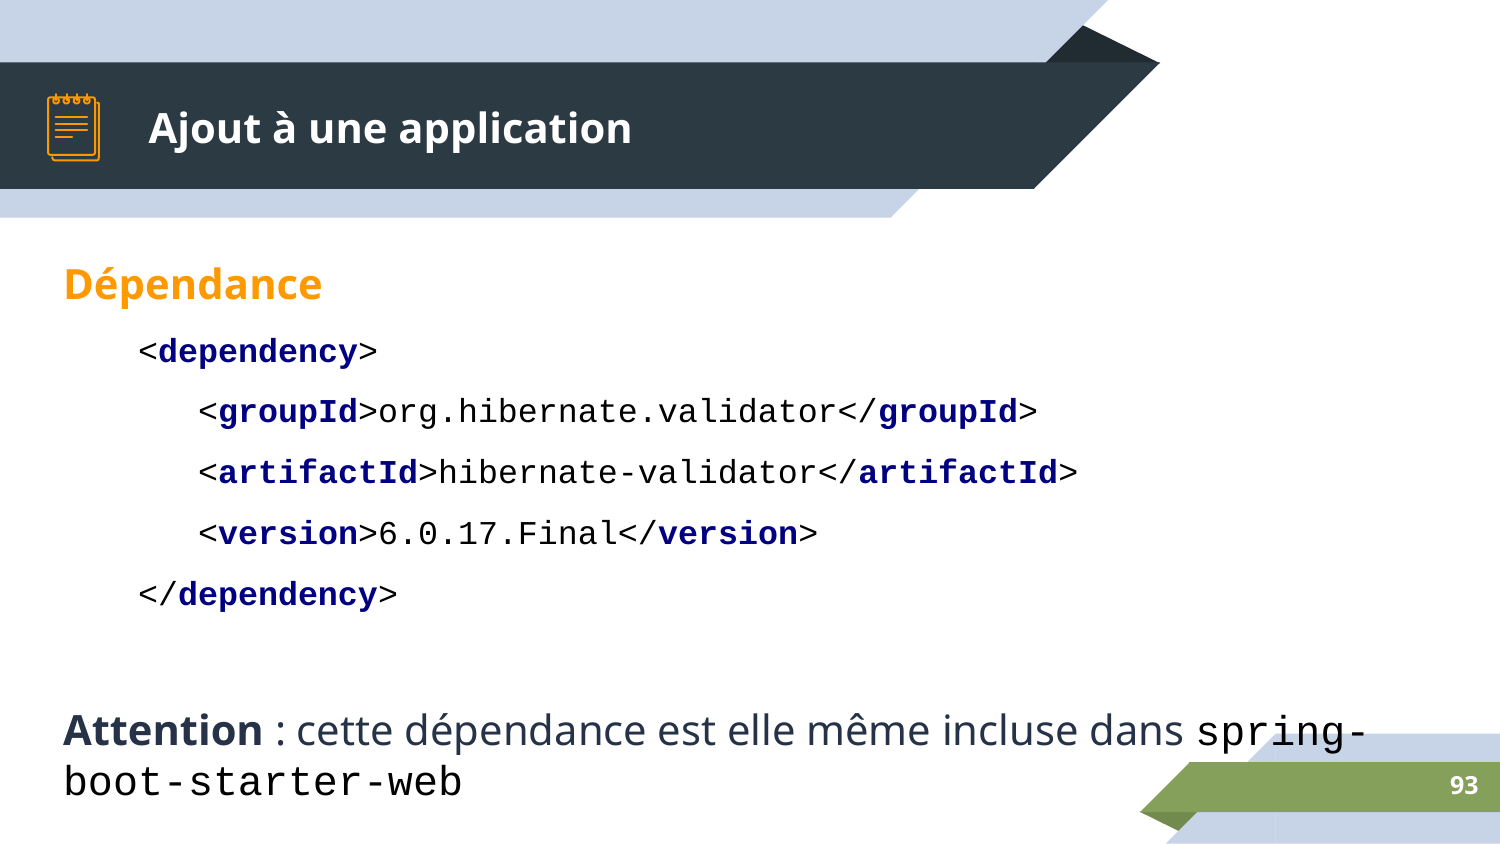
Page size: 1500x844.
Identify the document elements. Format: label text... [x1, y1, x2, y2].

list Dépendance <dependency> <groupId>org.hibernate.validator</groupId> <artifactId>hibernate-validator</artifactId> <version>6.0.17.Final</version> </dependency> Attention : cette dépendance est elle même incluse dans spring-boot-starter-web [48, 243, 1461, 647]
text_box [47, 93, 100, 161]
slide_number ‹#› [1249, 760, 1494, 813]
title Ajout à une application [133, 64, 997, 190]
